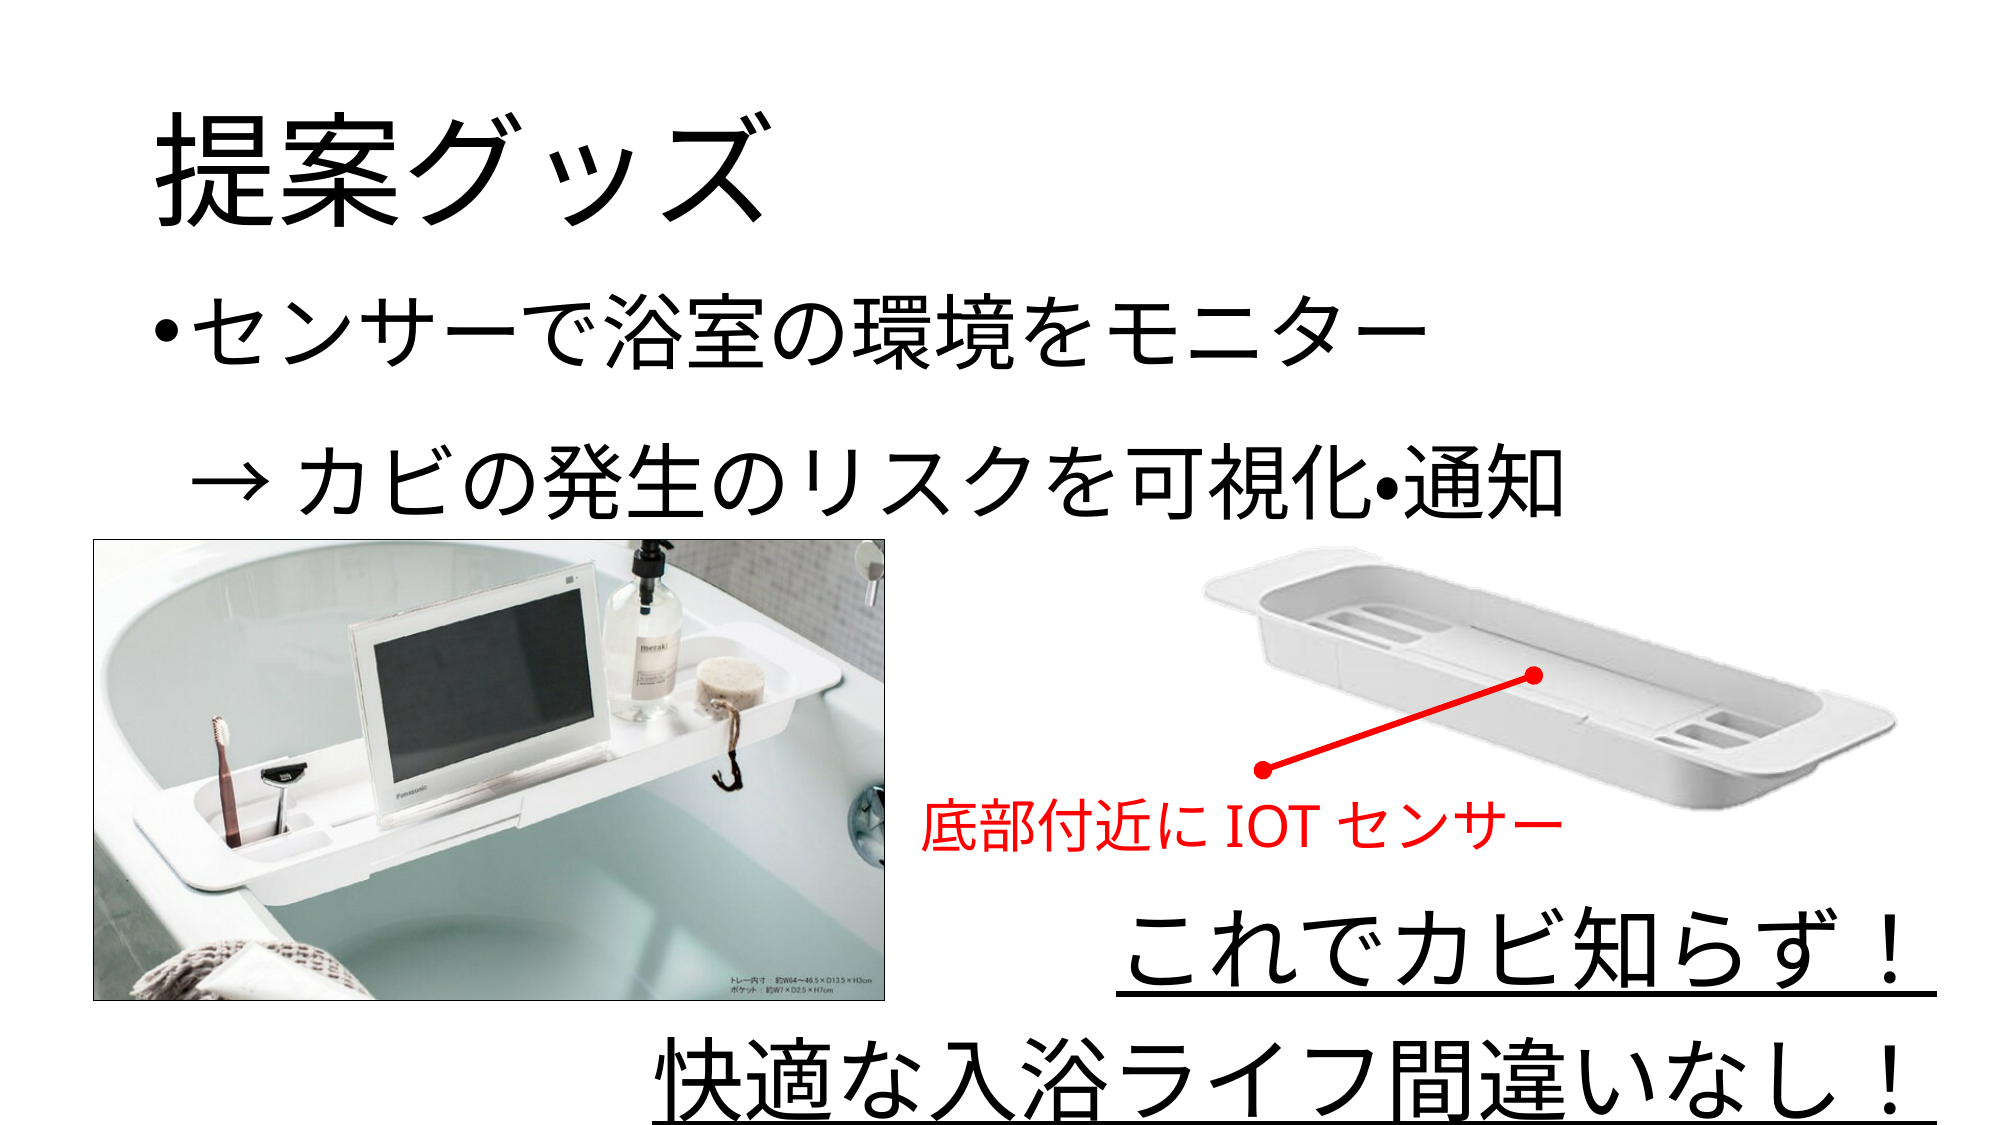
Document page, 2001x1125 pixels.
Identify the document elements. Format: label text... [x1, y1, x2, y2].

picture [1159, 458, 1941, 876]
title 提案グッズ [137, 68, 1863, 222]
picture [93, 539, 885, 1001]
list センサーで浴室の環境をモニター → カビの発生のリスクを可視化・通知 これでカビ知らず！ 快適な入浴ライフ間違いなし！ [137, 222, 1952, 1093]
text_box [1262, 675, 1534, 771]
text_box 底部付近にIOTセンサー [905, 781, 1159, 867]
